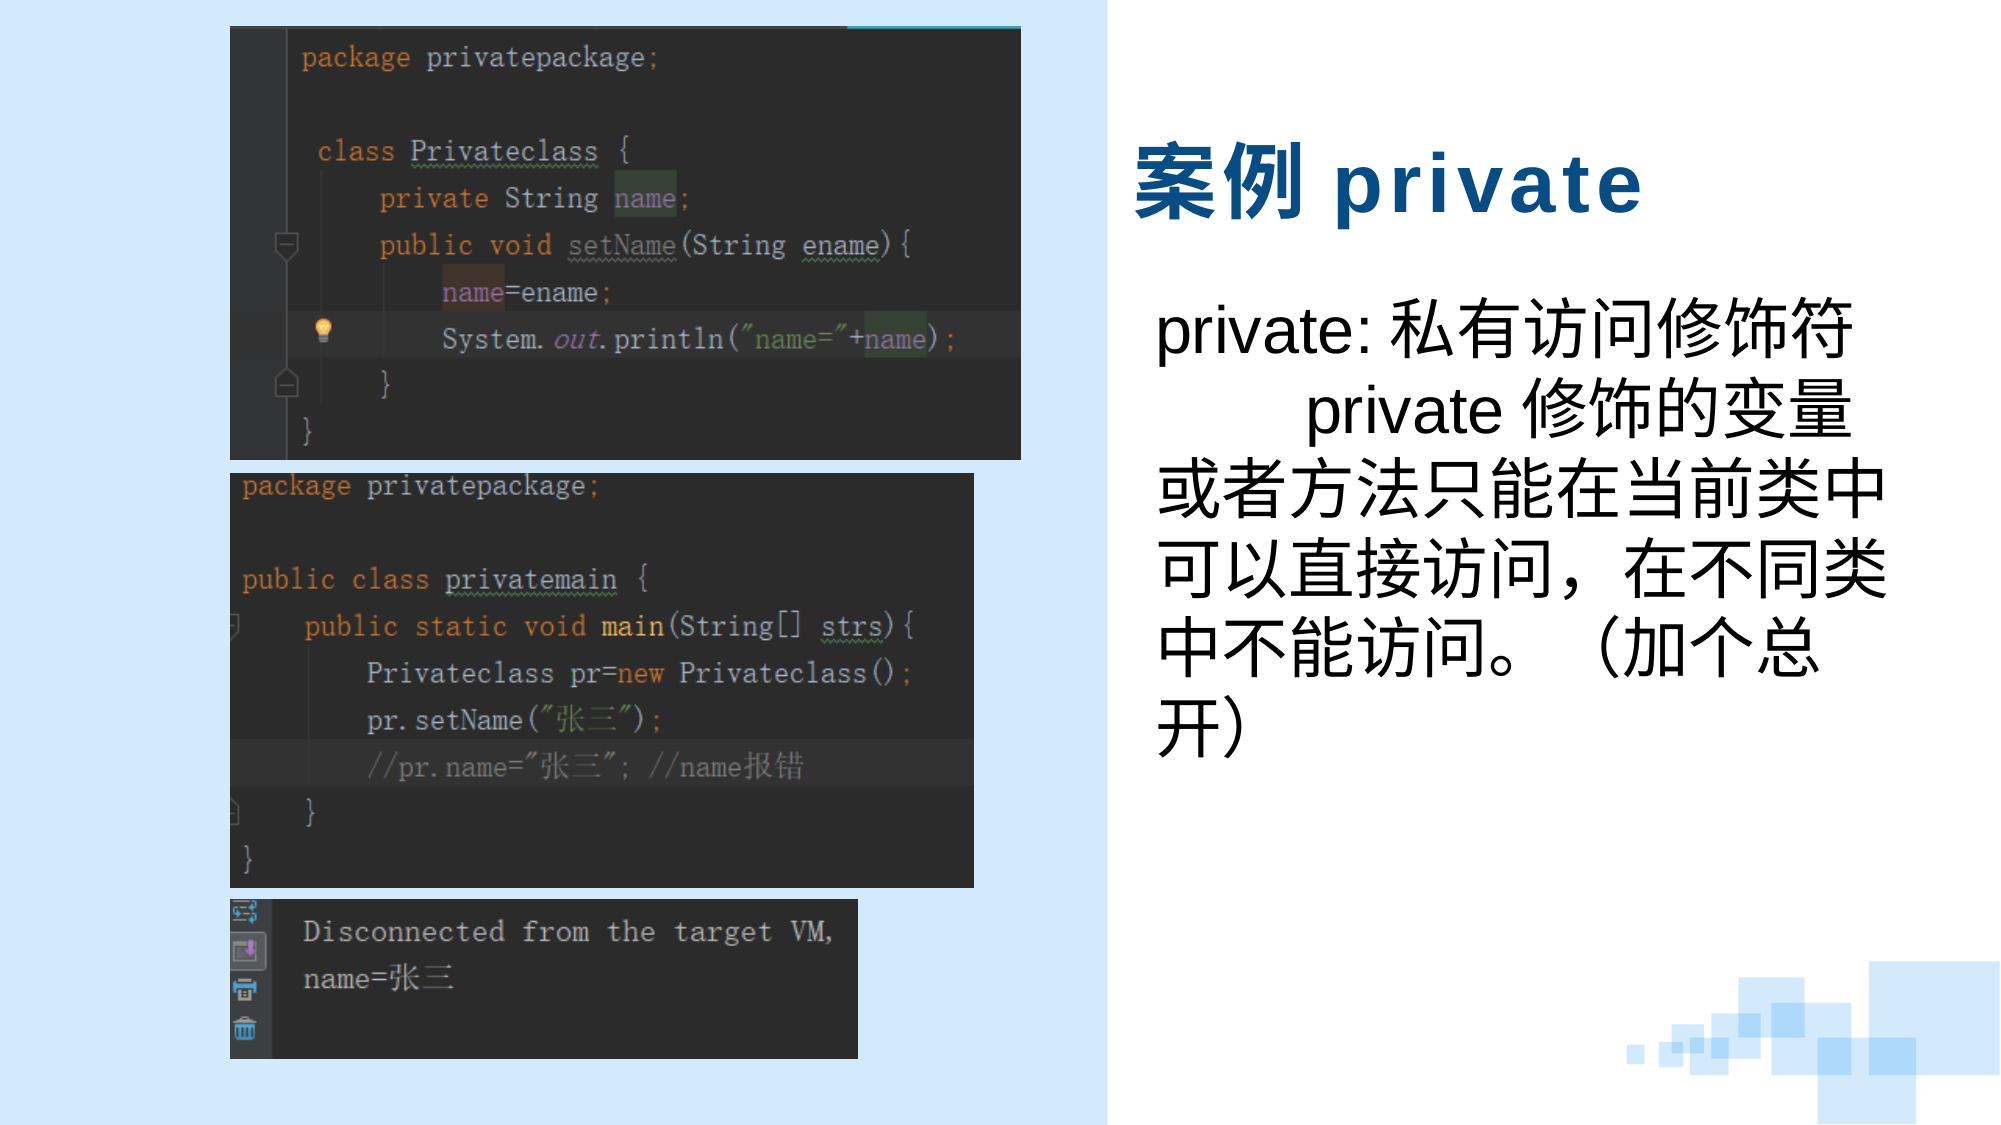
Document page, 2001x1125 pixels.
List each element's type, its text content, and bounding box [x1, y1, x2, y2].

text_box [0, 0, 1109, 1125]
picture [230, 26, 1021, 460]
text_box [1710, 1012, 1762, 1060]
text_box [1658, 1041, 1684, 1068]
text_box [1689, 1037, 1730, 1076]
picture [230, 899, 858, 1059]
text_box private:私有访问修饰符 private修饰的变量或者方法只能在当前类中可以直接访问，在不同类中不能访问。（加个总开） [1140, 279, 1931, 774]
text_box [1737, 976, 1806, 1039]
text_box [1671, 1023, 1705, 1054]
text_box 案例private [1118, 101, 2000, 236]
text_box [1770, 1002, 1852, 1076]
text_box [1868, 960, 2000, 1076]
picture [230, 473, 974, 888]
text_box [1626, 1043, 1646, 1065]
text_box [1817, 1037, 1917, 1125]
